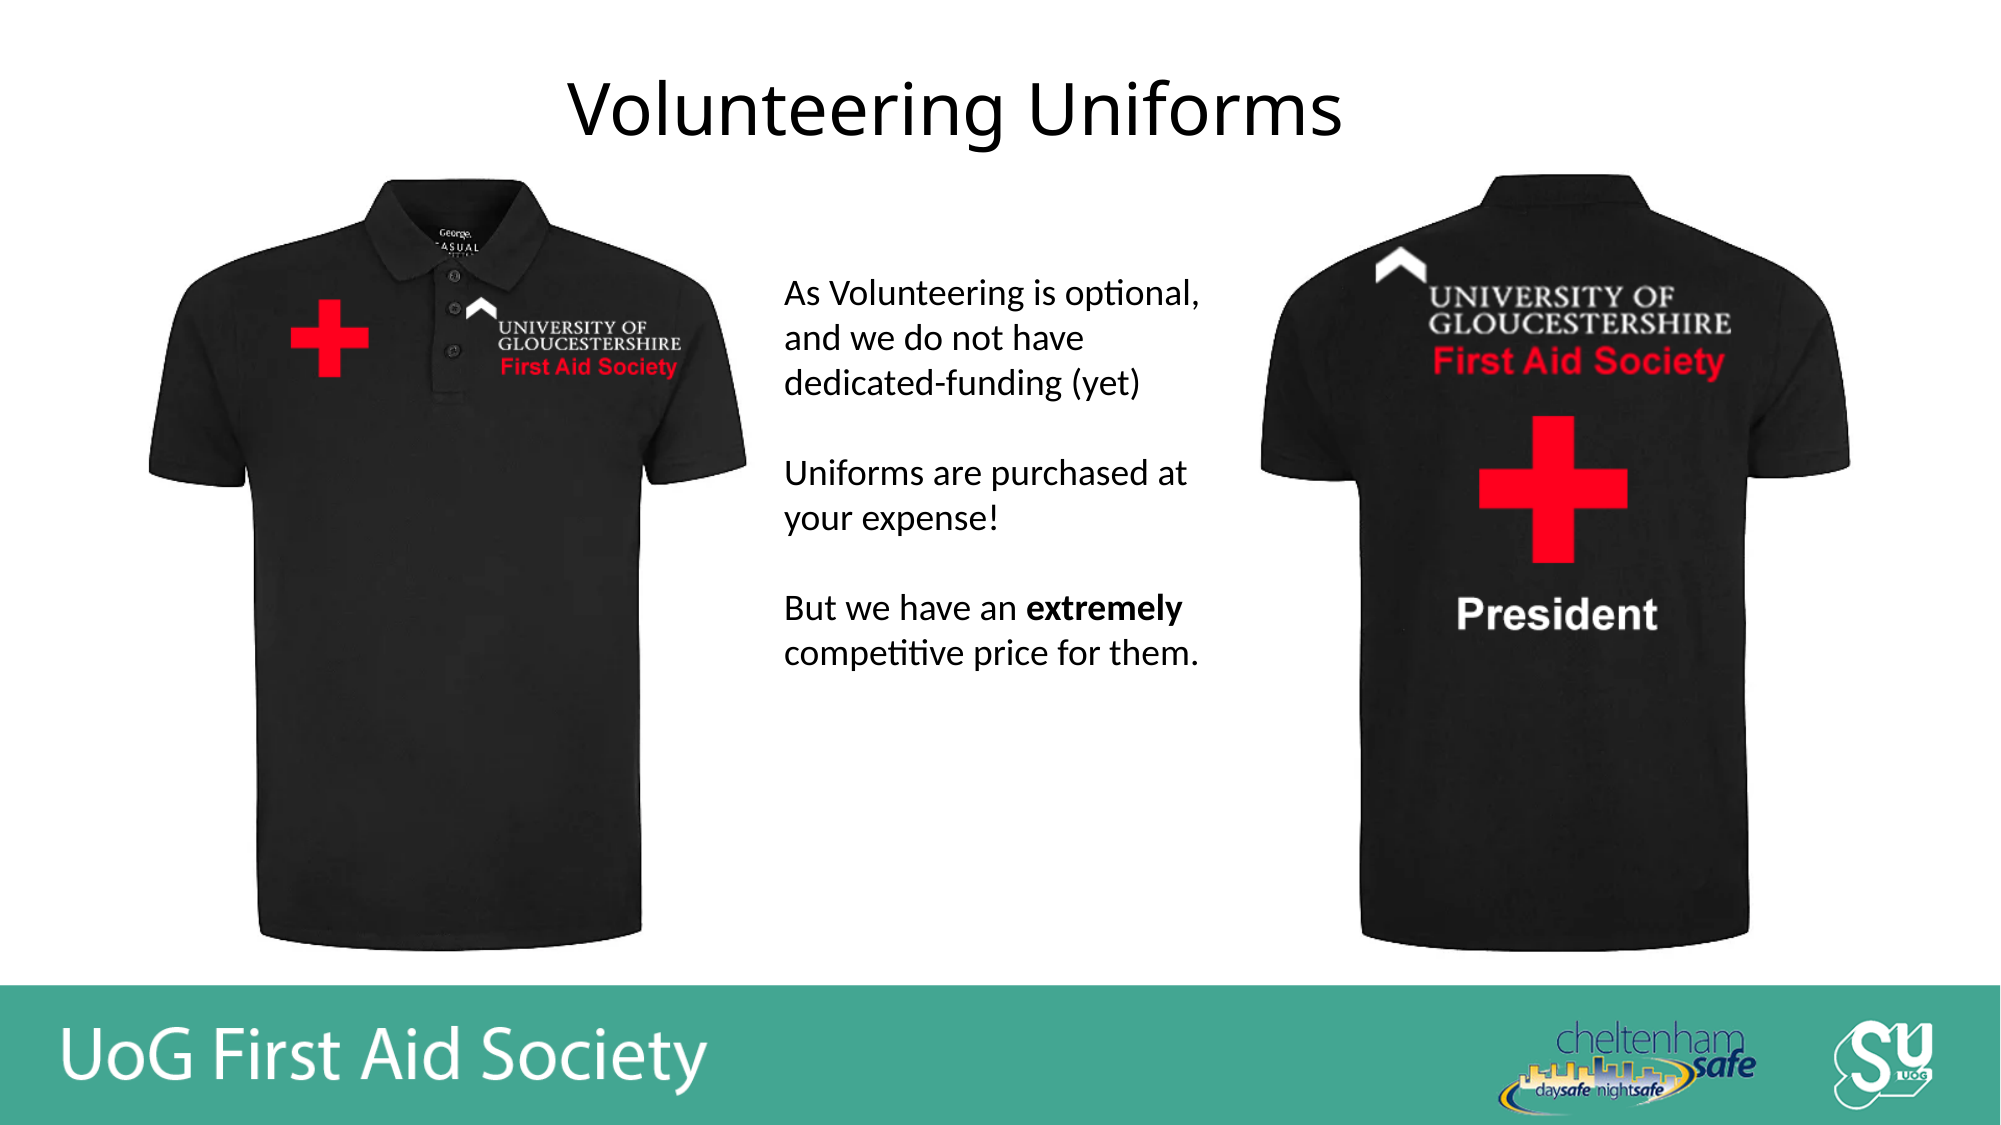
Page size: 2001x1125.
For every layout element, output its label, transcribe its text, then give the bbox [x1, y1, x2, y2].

picture [0, 0, 2001, 1125]
title Volunteering Uniforms [552, 42, 1448, 181]
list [138, 165, 755, 960]
text_box As Volunteering is optional, and we do not have dedicated-funding (yet) Uniforms are purchased at your expense! But we have an extremely competitive price for them. [769, 260, 1231, 681]
